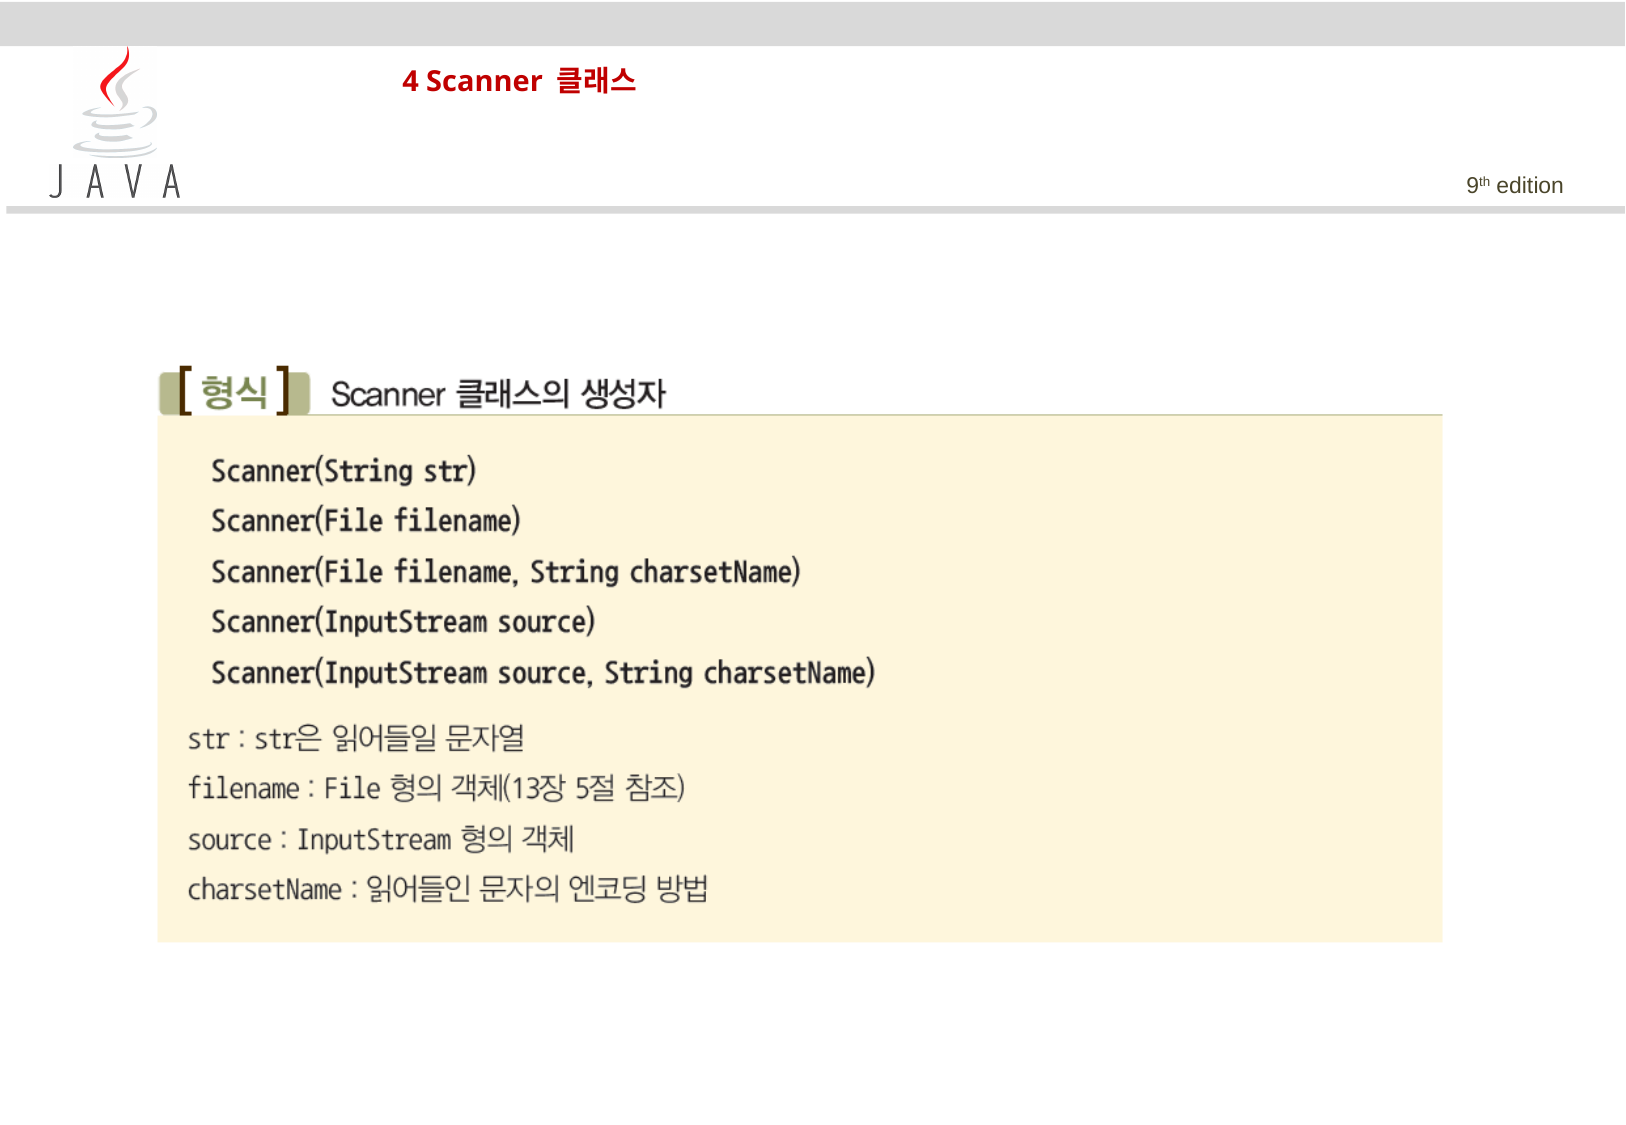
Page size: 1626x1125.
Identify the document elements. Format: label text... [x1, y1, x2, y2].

picture [73, 46, 157, 158]
title 4 Scanner 클래스 [387, 54, 1393, 105]
picture [124, 324, 1461, 970]
picture [49, 164, 180, 195]
list [48, 195, 1539, 1064]
